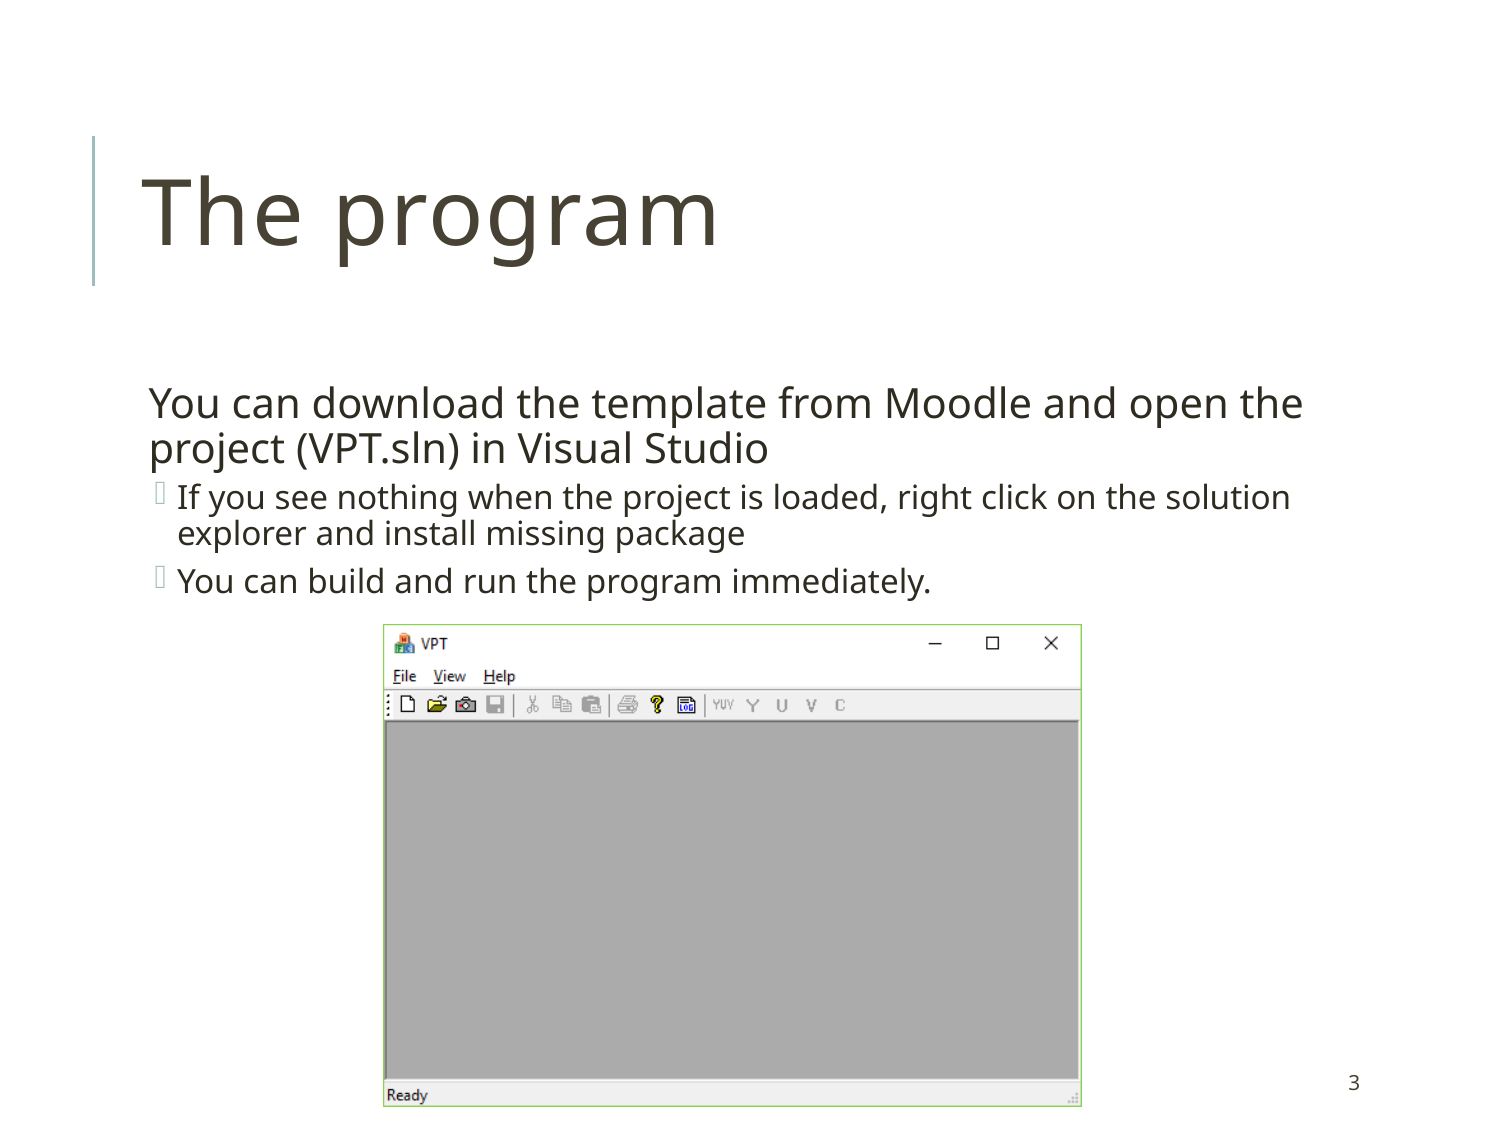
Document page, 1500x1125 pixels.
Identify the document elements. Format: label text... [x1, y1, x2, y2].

list You can download the template from Moodle and open the project (VPT.sln) in Visual Studio If you see nothing when the project is loaded, right click on the solution explorer and install missing package You can build and run the program immediately. [126, 375, 1322, 1035]
slide_number 3 [1333, 1061, 1454, 1107]
title The program [126, 96, 1322, 342]
picture [382, 624, 1082, 1107]
